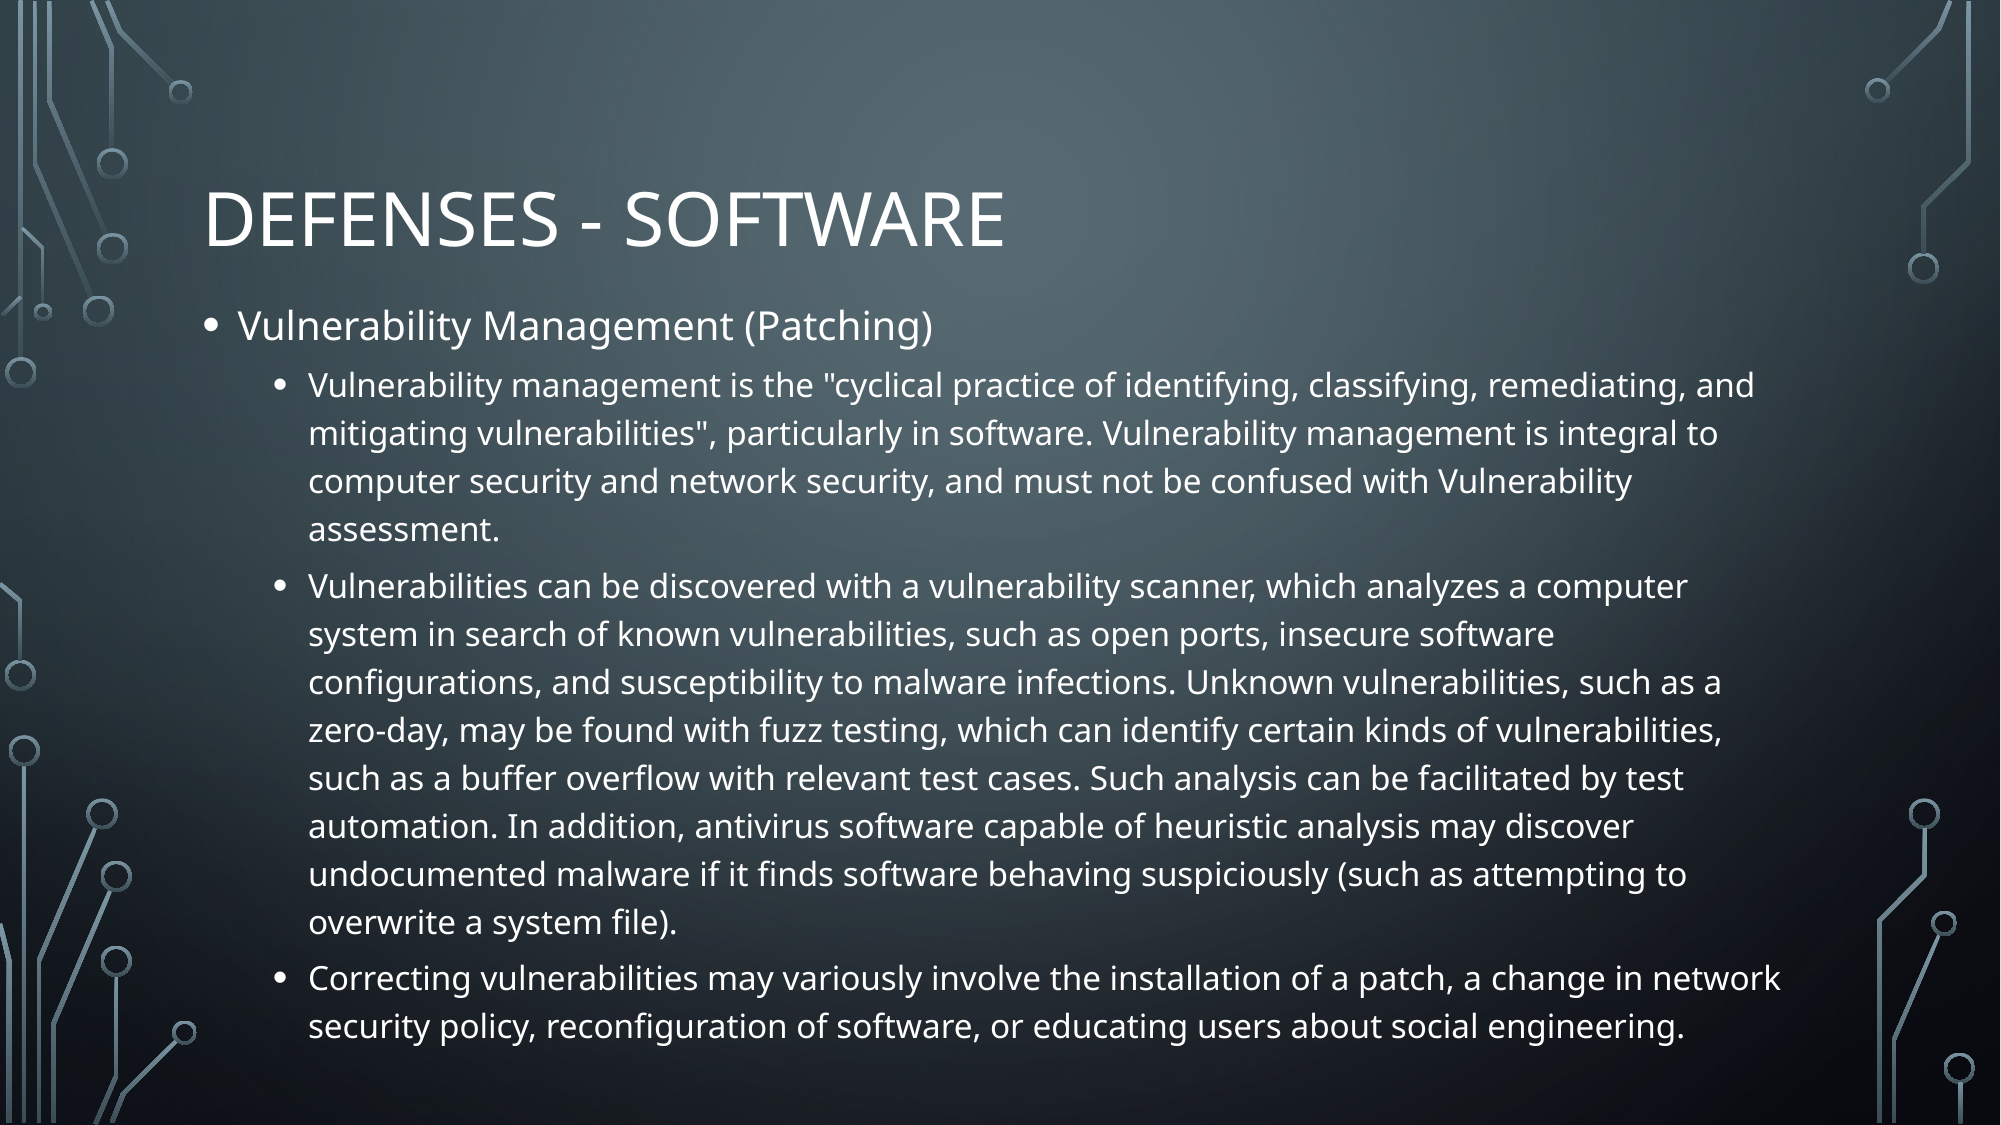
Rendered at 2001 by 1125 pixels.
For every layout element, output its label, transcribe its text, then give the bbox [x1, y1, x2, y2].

list Vulnerability Management (Patching) Vulnerability management is the "cyclical practice of identifying, classifying, remediating, and mitigating vulnerabilities", particularly in software. Vulnerability management is integral to computer security and network security, and must not be confused with Vulnerability assessment. Vulnerabilities can be discovered with a vulnerability scanner, which analyzes a computer system in search of known vulnerabilities, such as open ports, insecure software configurations, and susceptibility to malware infections. Unknown vulnerabilities, such as a zero-day, may be found with fuzz testing, which can identify certain kinds of vulnerabilities, such as a buffer overflow with relevant test cases. Such analysis can be facilitated by test automation. In addition, antivirus software capable of heuristic analysis may discover undocumented malware if it finds software behaving suspiciously (such as attempting to overwrite a system file). Correcting vulnerabilities may variously involve the installation of a patch, a change in network security policy, reconfiguration of software, or educating users about social engineering. [187, 283, 1813, 1082]
title Defenses - Software [187, 101, 1813, 283]
